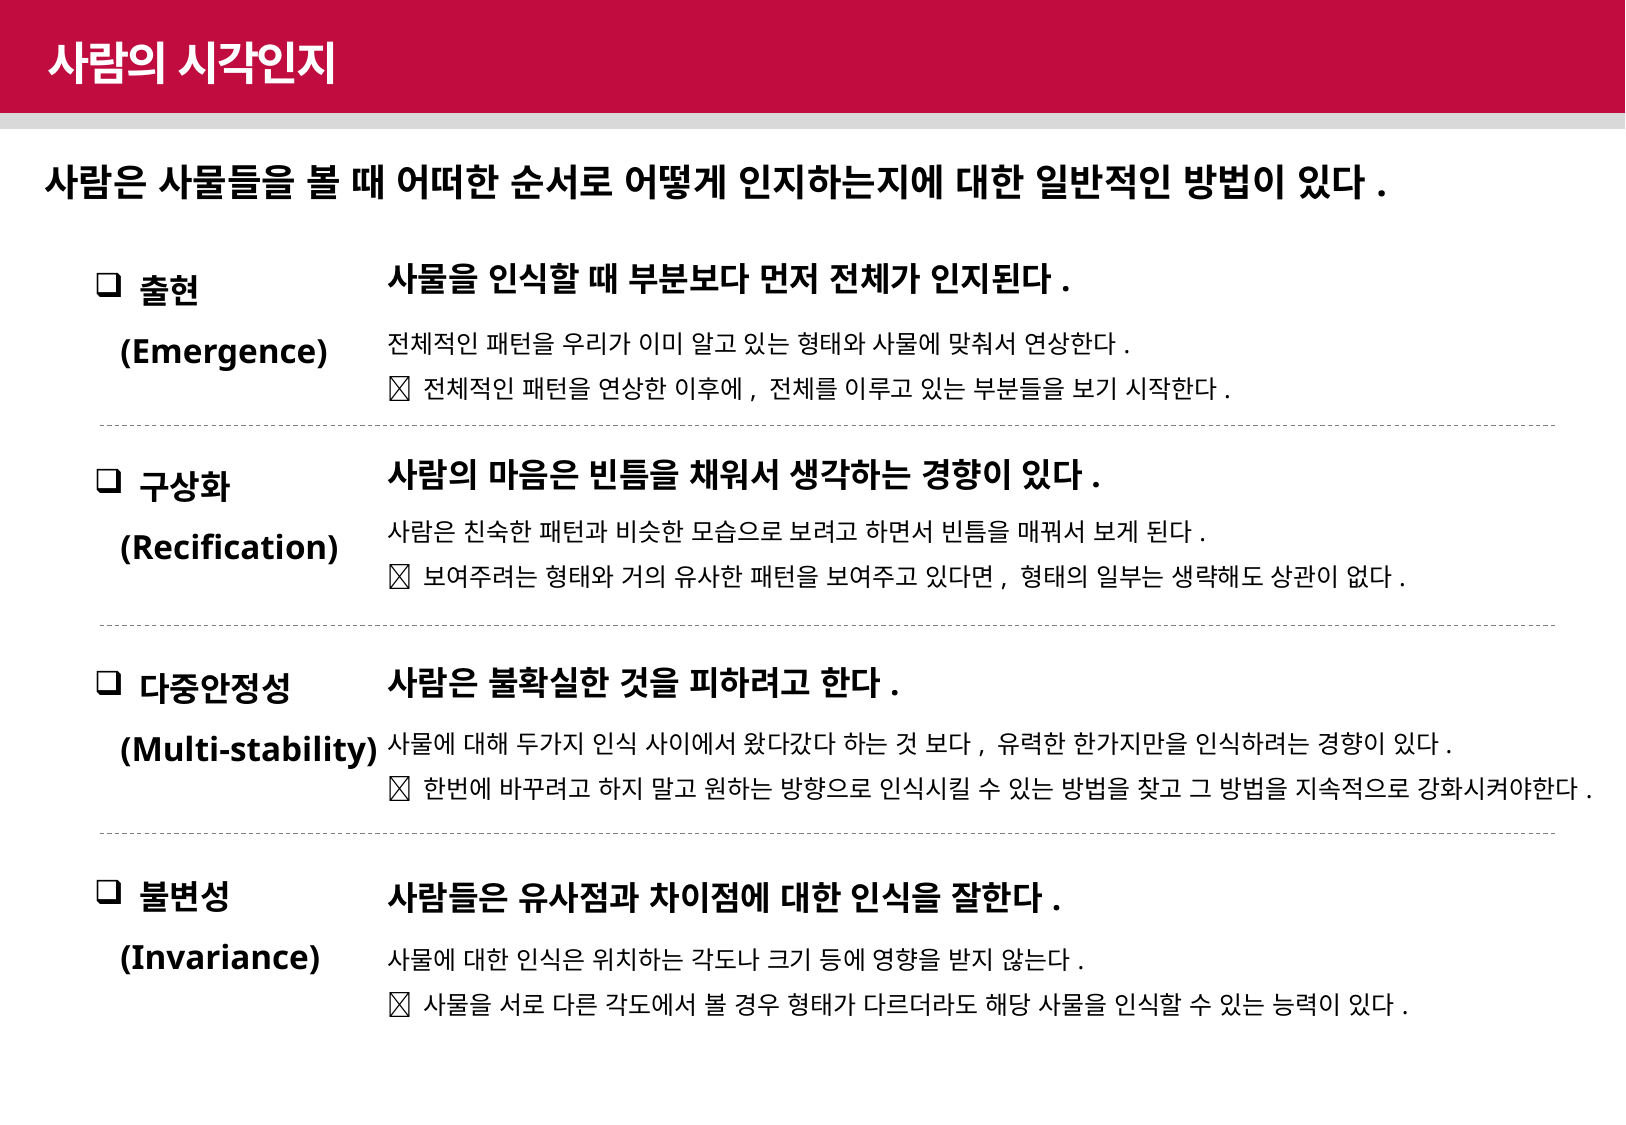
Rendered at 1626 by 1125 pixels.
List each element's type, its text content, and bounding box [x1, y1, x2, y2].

text_box 사람들은 유사점과 차이점에 대한 인식을 잘한다. [378, 869, 1556, 921]
text_box 사람의 마음은 빈틈을 채워서 생각하는 경향이 있다. [378, 446, 1556, 494]
text_box 전체적인 패턴을 우리가 이미 알고 있는 형태와 사물에 맞춰서 연상한다.  전체적인 패턴을 연상한 이후에, 전체를 이루고 있는 부분들을 보기 시작한다. [372, 306, 1611, 411]
text_box [0, 0, 1625, 114]
text_box [0, 114, 1625, 130]
text_box 사람은 불확실한 것을 피하려고 한다. [421, 654, 1556, 706]
text_box 출현 (Emergence) [79, 242, 378, 378]
text_box 사물에 대해 두가지 인식 사이에서 왔다갔다 하는 것 보다, 유력한 한가지만을 인식하려는 경향이 있다.  한번에 바꾸려고 하지 말고 원하는 방향으로 인식시킬 수 있는 방법을 찾고 그 방법을 지속적으로 강화시켜야한다. [372, 706, 1611, 811]
text_box 사람의 시각인지 [32, 27, 1444, 98]
text_box 불변성 (Invariance) [79, 848, 378, 984]
text_box 사람은 친숙한 패턴과 비슷한 모습으로 보려고 하면서 빈틈을 매꿔서 보게 된다.  보여주려는 형태와 거의 유사한 패턴을 보여주고 있다면, 형태의 일부는 생략해도 상관이 없다. [372, 494, 1611, 599]
text_box 사물을 인식할 때 부분보다 먼저 전체가 인지된다. [378, 250, 1556, 306]
text_box 사람은 사물들을 볼 때 어떠한 순서로 어떻게 인지하는지에 대한 일반적인 방법이 있다. [29, 128, 1625, 212]
text_box 다중안정성 (Multi-stability) [79, 640, 421, 776]
text_box 구상화 (Recification) [79, 438, 378, 574]
text_box 사물에 대한 인식은 위치하는 각도나 크기 등에 영향을 받지 않는다.  사물을 서로 다른 각도에서 볼 경우 형태가 다르더라도 해당 사물을 인식할 수 있는 능력이 있다. [372, 921, 1611, 1027]
